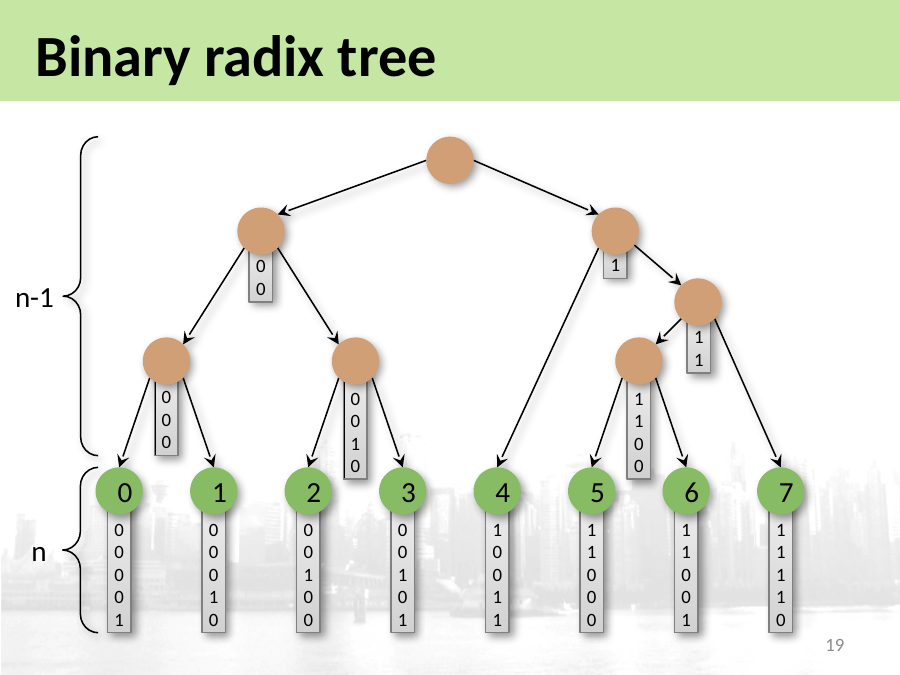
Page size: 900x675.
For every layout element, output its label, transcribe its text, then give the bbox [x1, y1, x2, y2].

text_box [69, 135, 99, 457]
text_box [62, 466, 99, 634]
text_box 11110 [768, 520, 793, 625]
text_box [277, 247, 339, 345]
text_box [496, 247, 599, 468]
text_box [473, 160, 599, 215]
text_box n [16, 524, 62, 575]
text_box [308, 377, 340, 468]
text_box [142, 337, 191, 385]
text_box 1 [190, 468, 238, 515]
text_box n-1 [0, 270, 69, 321]
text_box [182, 247, 245, 345]
title Binary radix tree [24, 11, 872, 95]
text_box [674, 278, 722, 326]
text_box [371, 377, 403, 468]
text_box 2 [284, 468, 332, 515]
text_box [182, 377, 214, 468]
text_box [655, 318, 682, 345]
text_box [591, 377, 623, 468]
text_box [118, 377, 150, 468]
text_box 0 [106, 468, 143, 515]
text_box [714, 318, 781, 468]
text_box [331, 337, 380, 385]
text_box [603, 207, 630, 212]
text_box 11000 [579, 520, 604, 633]
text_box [277, 160, 427, 215]
text_box 0010 [343, 392, 368, 480]
text_box 10011 [485, 521, 510, 633]
text_box 00010 [201, 520, 226, 633]
text_box 000 [156, 392, 177, 456]
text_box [598, 214, 682, 286]
text_box [615, 337, 663, 385]
text_box 11 [686, 332, 709, 374]
text_box 00100 [296, 520, 321, 633]
text_box [237, 207, 285, 255]
text_box 5 [568, 476, 616, 515]
title Lauterbach et al. [2009] [0, 0, 900, 102]
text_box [655, 377, 687, 468]
text_box 4 [473, 468, 521, 515]
text_box 6 [662, 467, 710, 515]
text_box [426, 136, 474, 184]
text_box 1100 [626, 392, 651, 480]
text_box 7 [757, 468, 805, 515]
text_box 11001 [674, 520, 699, 625]
text_box 00 [250, 262, 272, 303]
text_box 00001 [107, 522, 132, 633]
text_box 3 [379, 468, 427, 515]
text_box 00101 [390, 520, 415, 633]
slide_number 19 [644, 625, 856, 662]
